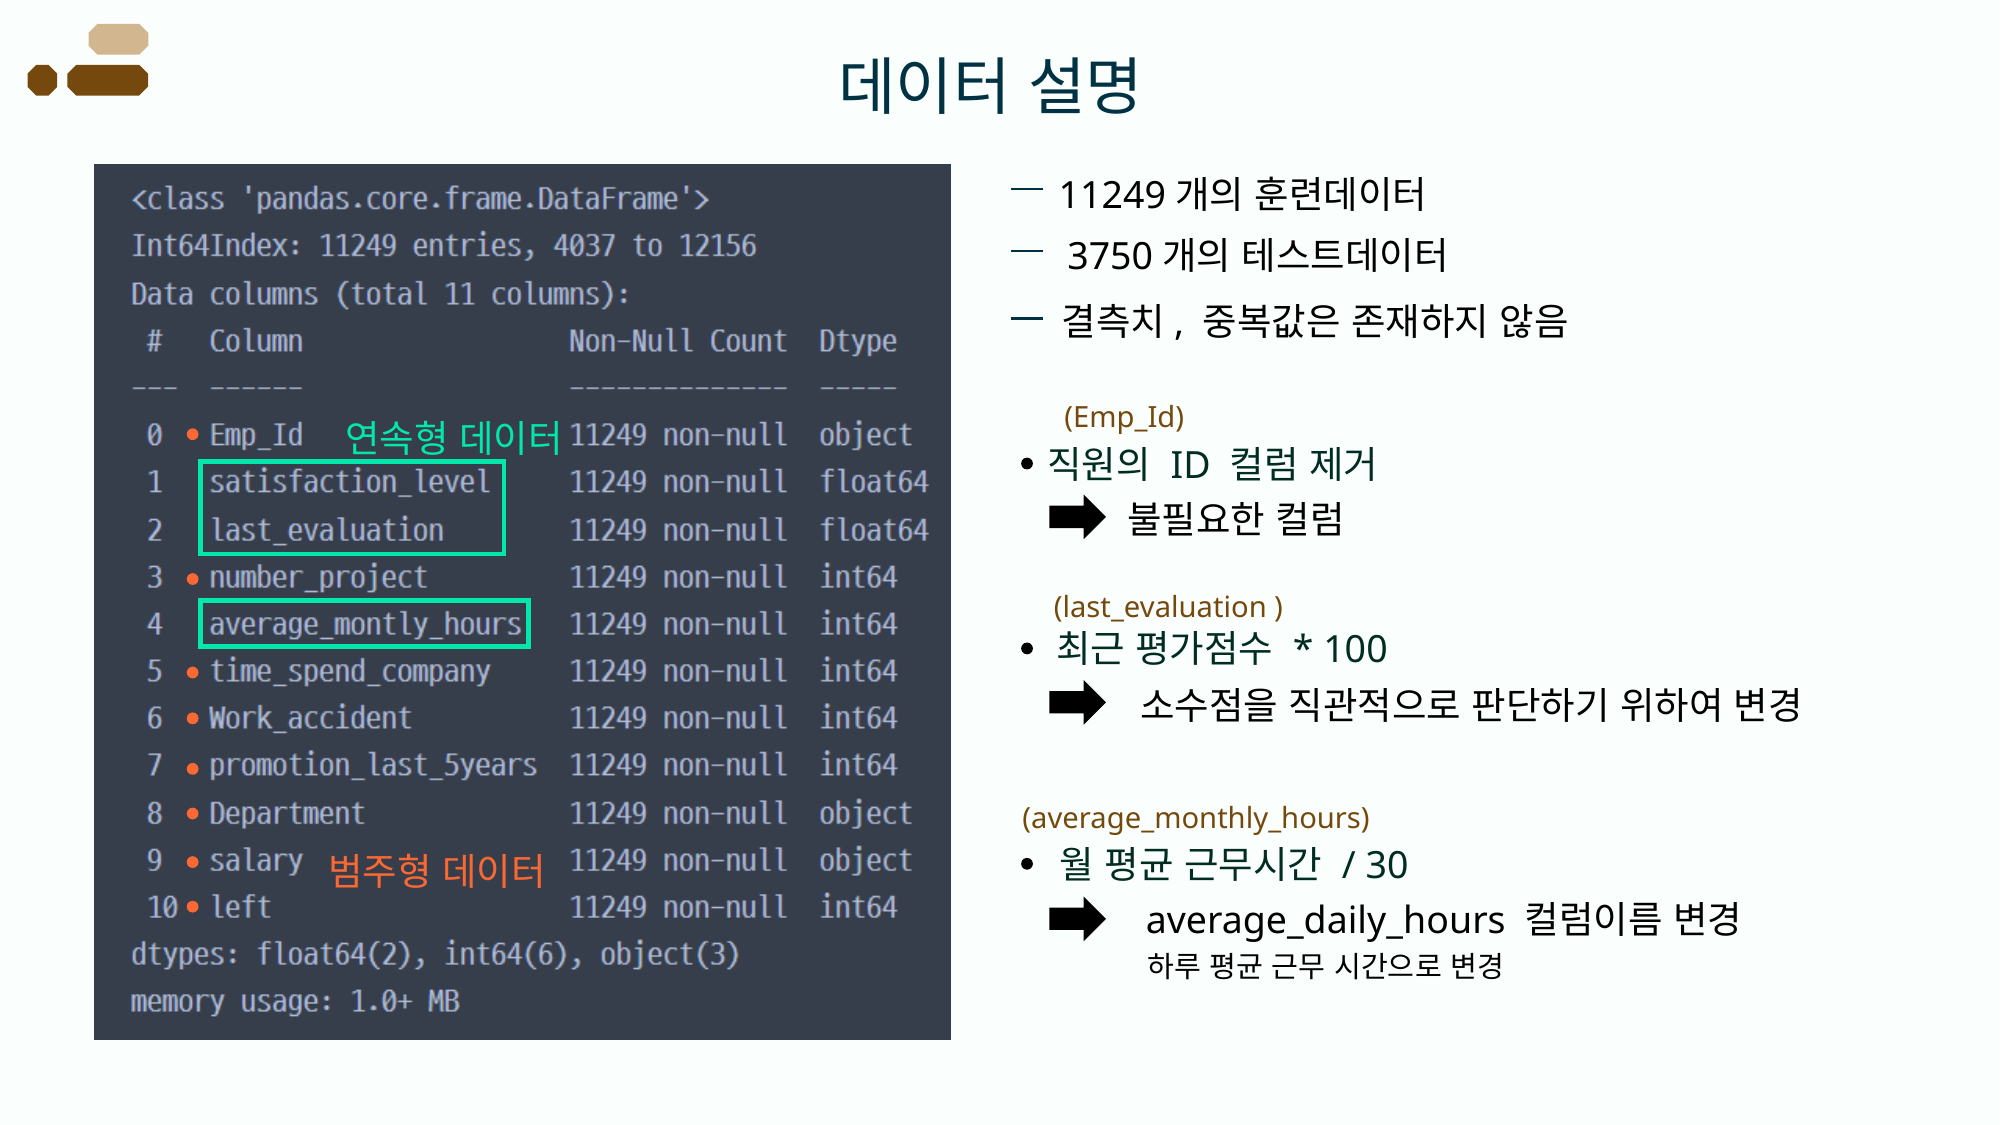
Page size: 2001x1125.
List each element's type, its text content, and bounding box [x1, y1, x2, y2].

text_box (average_monthly_hours) [1007, 791, 1385, 842]
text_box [1021, 618, 1838, 736]
text_box 11249개의 훈련데이터 [1043, 164, 1443, 224]
text_box 3750개의 테스트데이터 [1052, 224, 1464, 285]
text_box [1021, 833, 1779, 992]
text_box 결측치, 중복값은 존재하지 않음 [1046, 290, 1584, 350]
text_box 데이터 설명 [823, 39, 1177, 204]
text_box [27, 23, 149, 96]
picture [94, 164, 951, 1040]
text_box (last_evaluation ) [1038, 580, 1299, 618]
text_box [1021, 390, 1392, 550]
